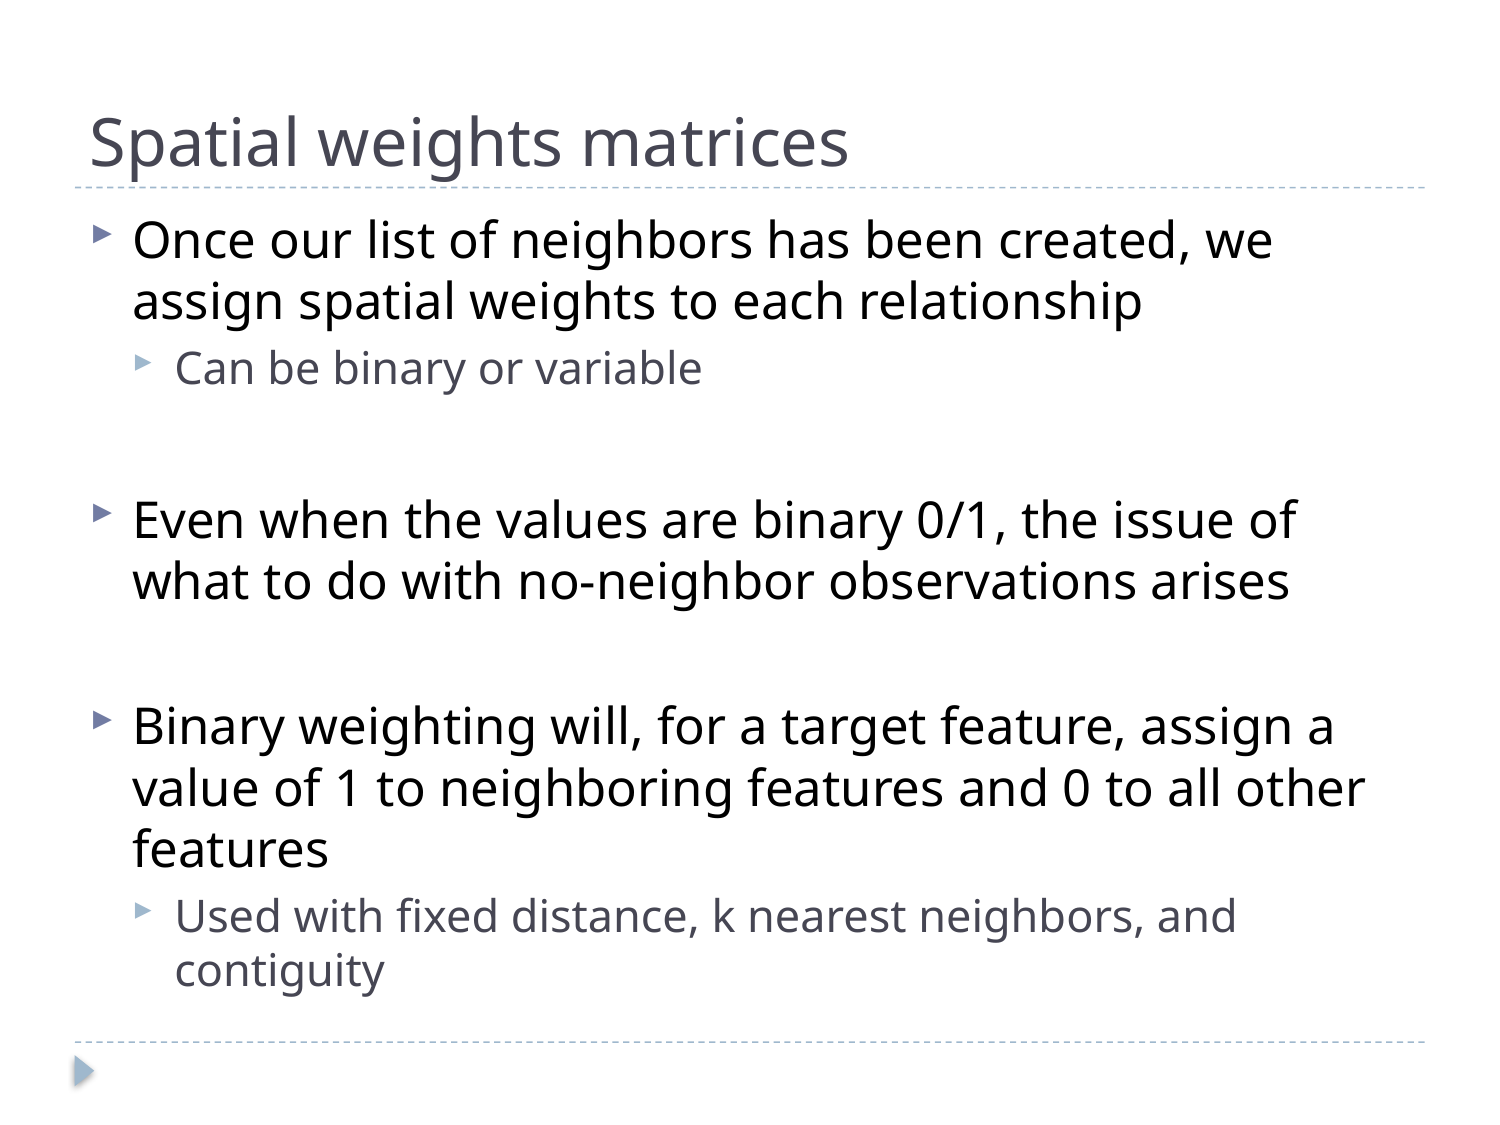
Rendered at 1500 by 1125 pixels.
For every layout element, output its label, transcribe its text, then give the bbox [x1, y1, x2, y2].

title Spatial weights matrices [75, 24, 1425, 188]
list Once our list of neighbors has been created, we assign spatial weights to each relationship Can be binary or variable Even when the values are binary 0/1, the issue of what to do with no-neighbor observations arises Binary weighting will, for a target feature, assign a value of 1 to neighboring features and 0 to all other features Used with fixed distance, k nearest neighbors, and contiguity [75, 200, 1425, 1010]
